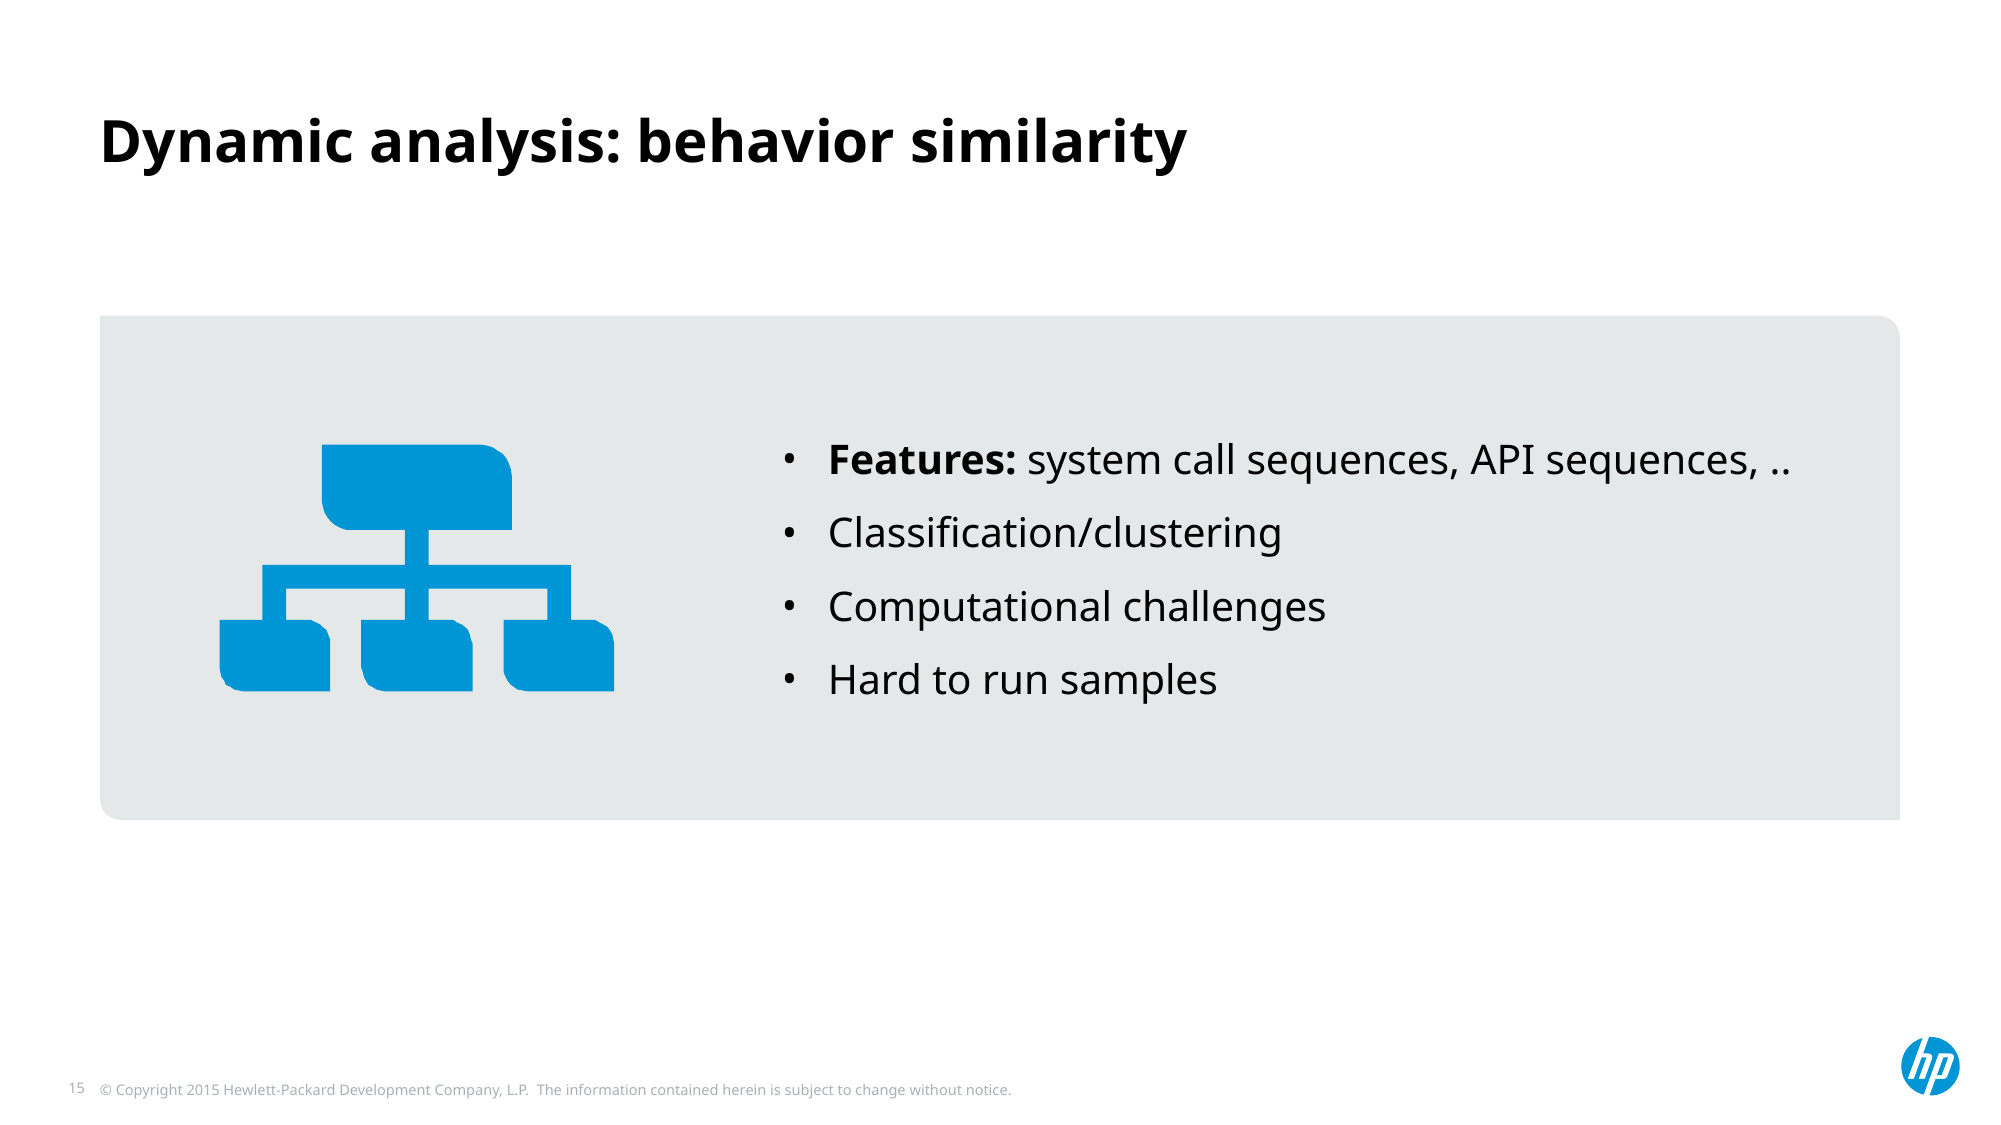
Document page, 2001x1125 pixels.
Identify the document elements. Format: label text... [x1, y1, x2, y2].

title Dynamic analysis: behavior similarity [99, 50, 1900, 175]
text_box [99, 315, 1900, 821]
text_box [219, 444, 615, 692]
slide_number 15 [34, 1062, 85, 1099]
text_box Features: system call sequences, API sequences, .. Classification/clustering Computational challenges Hard to run samples [781, 411, 1811, 725]
